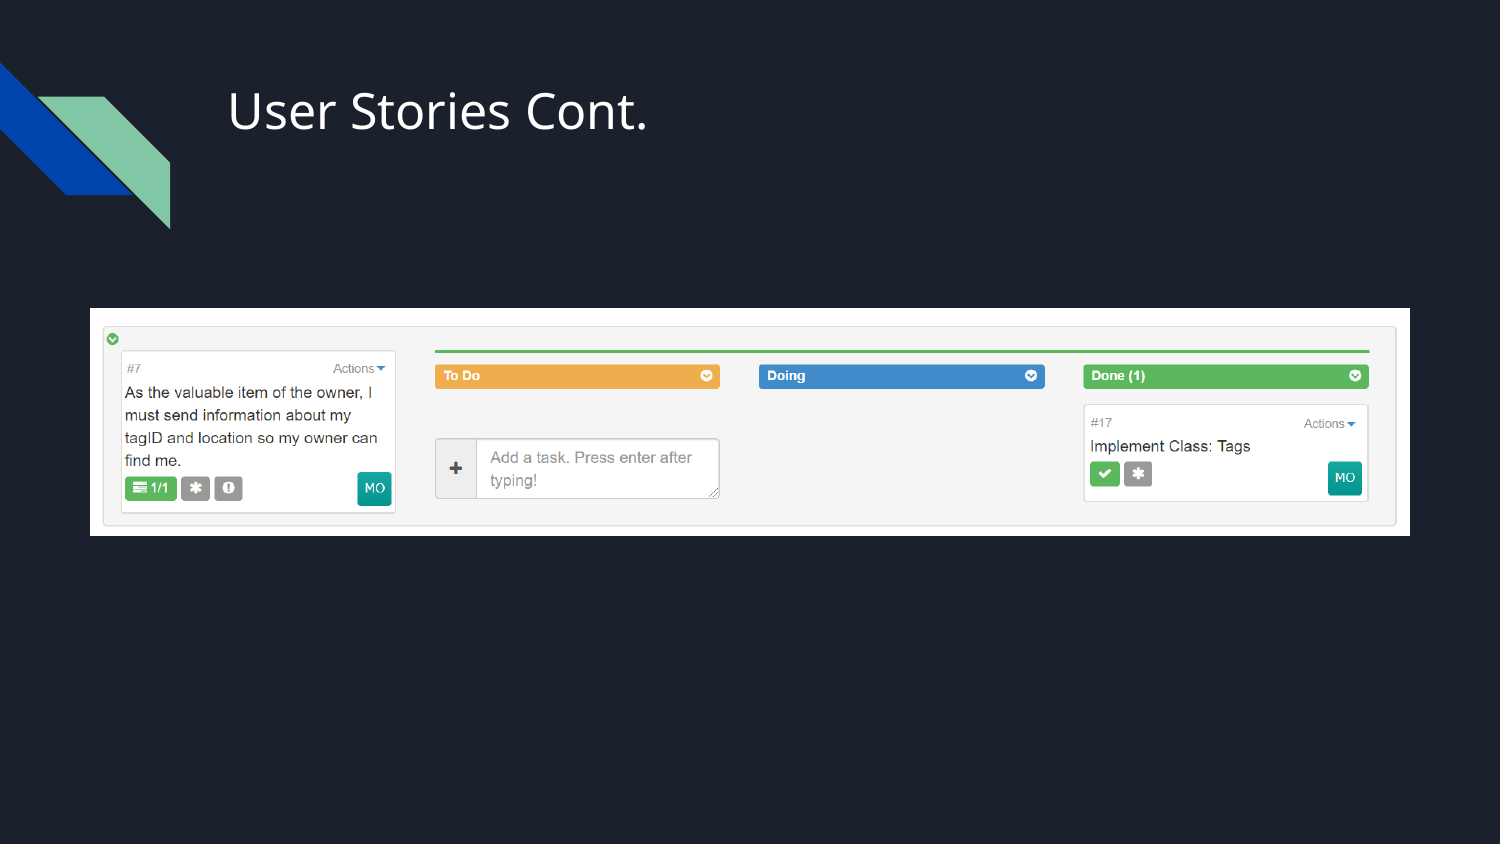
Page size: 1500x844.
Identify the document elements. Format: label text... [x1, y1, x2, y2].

title User Stories Cont. [212, 64, 1368, 215]
picture [90, 307, 1410, 536]
